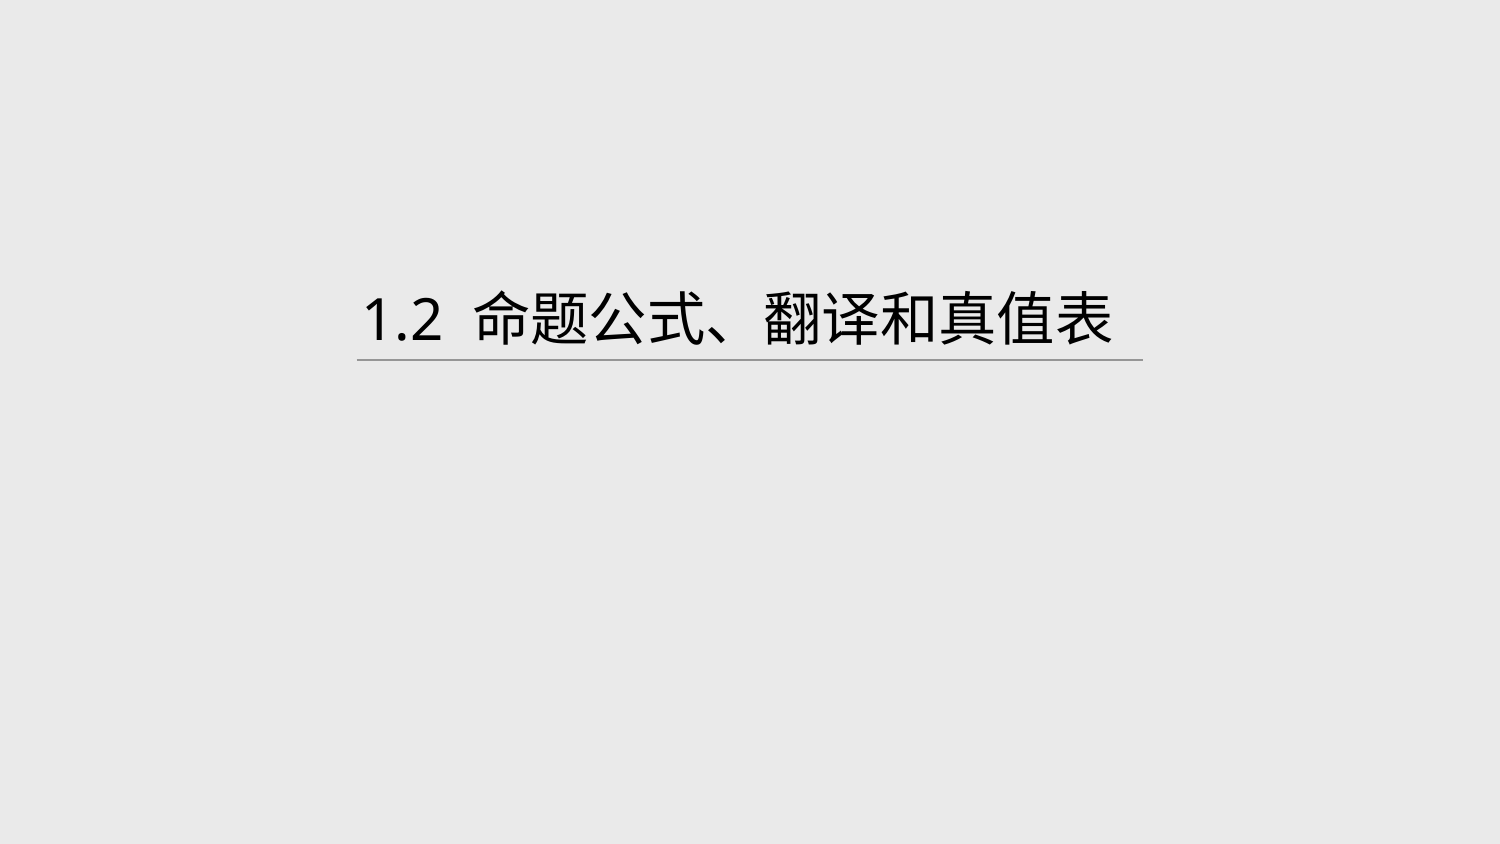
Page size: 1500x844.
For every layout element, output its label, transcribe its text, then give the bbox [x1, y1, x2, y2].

text_box 1.2 命题公式、翻译和真值表 [321, 275, 1166, 360]
